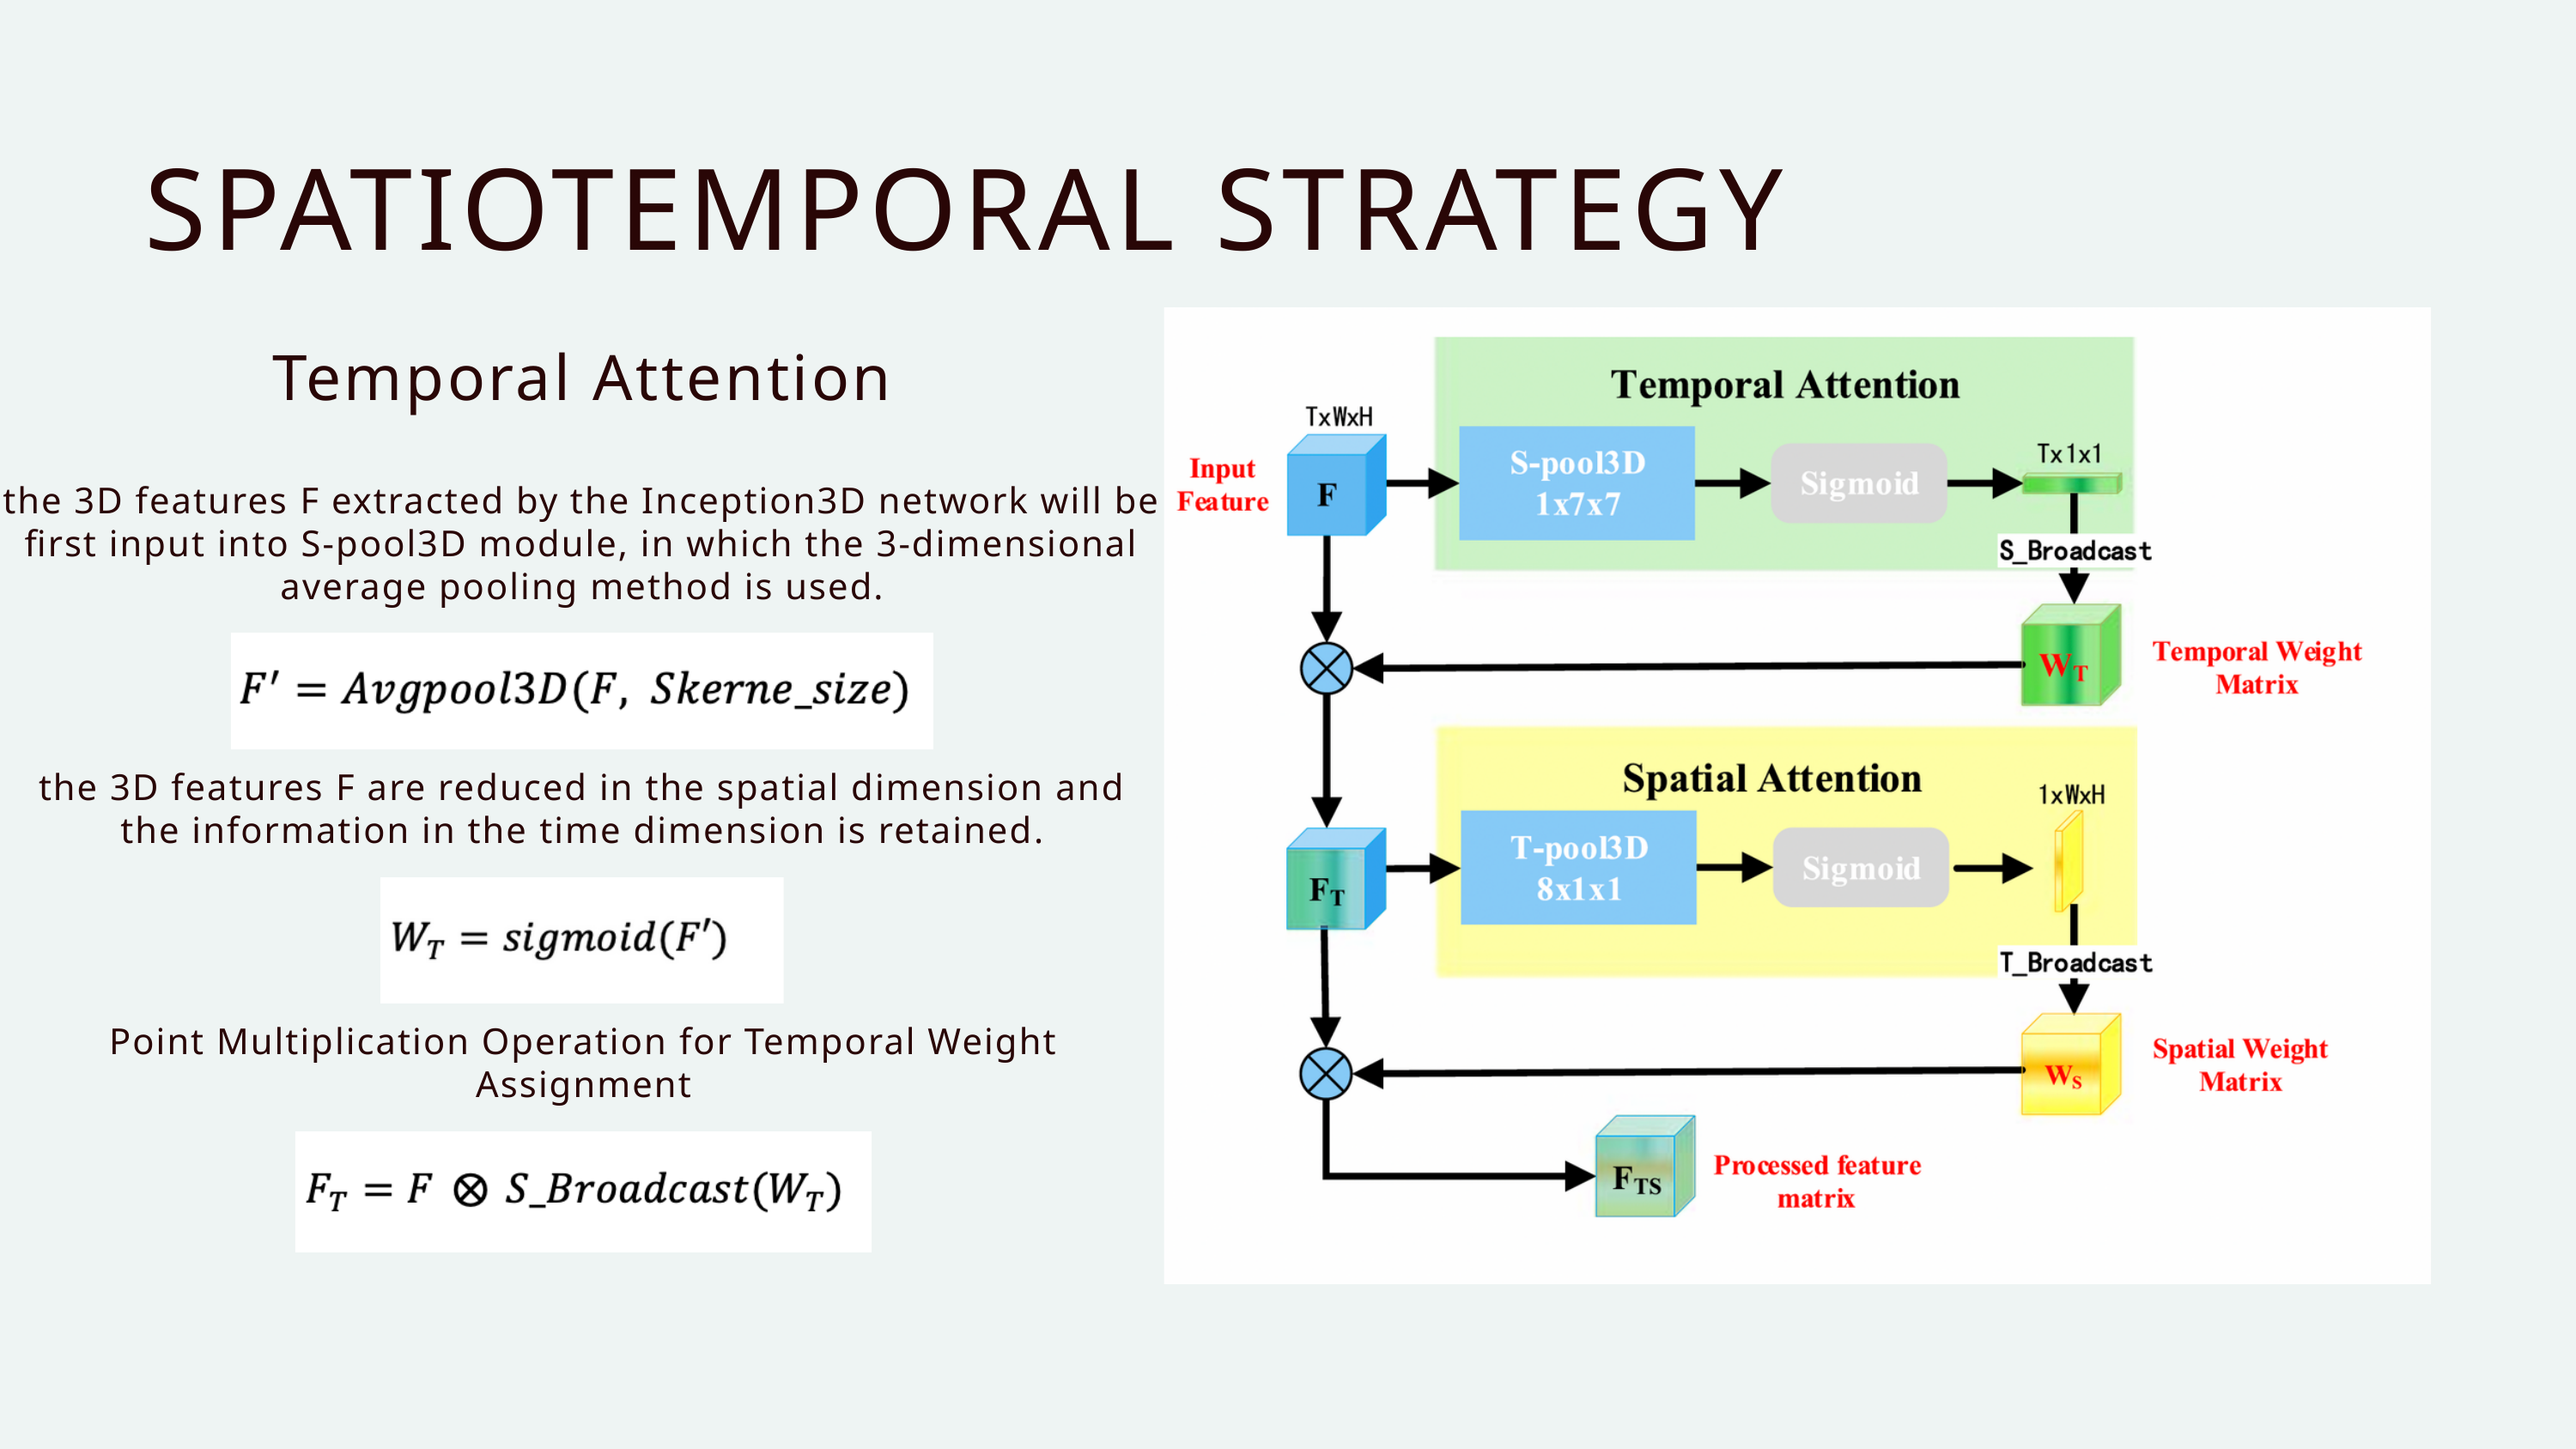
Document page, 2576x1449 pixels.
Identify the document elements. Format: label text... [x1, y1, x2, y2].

text_box the 3D features F extracted by the Inception3D network will be first input into S-pool3D module, in which the 3-dimensional average pooling method is used. [0, 477, 1164, 607]
text_box Temporal Attention [54, 337, 1109, 414]
text_box Point Multiplication Operation for Temporal Weight Assignment [28, 1019, 1139, 1106]
text_box [230, 633, 933, 749]
text_box [295, 1131, 872, 1252]
text_box [380, 877, 784, 1003]
text_box SPATIOTEMPORAL STRATEGY [144, 159, 2432, 273]
text_box the 3D features F are reduced in the spatial dimension and the information in the time dimension is retained. [28, 765, 1135, 852]
text_box [1163, 307, 2432, 1284]
